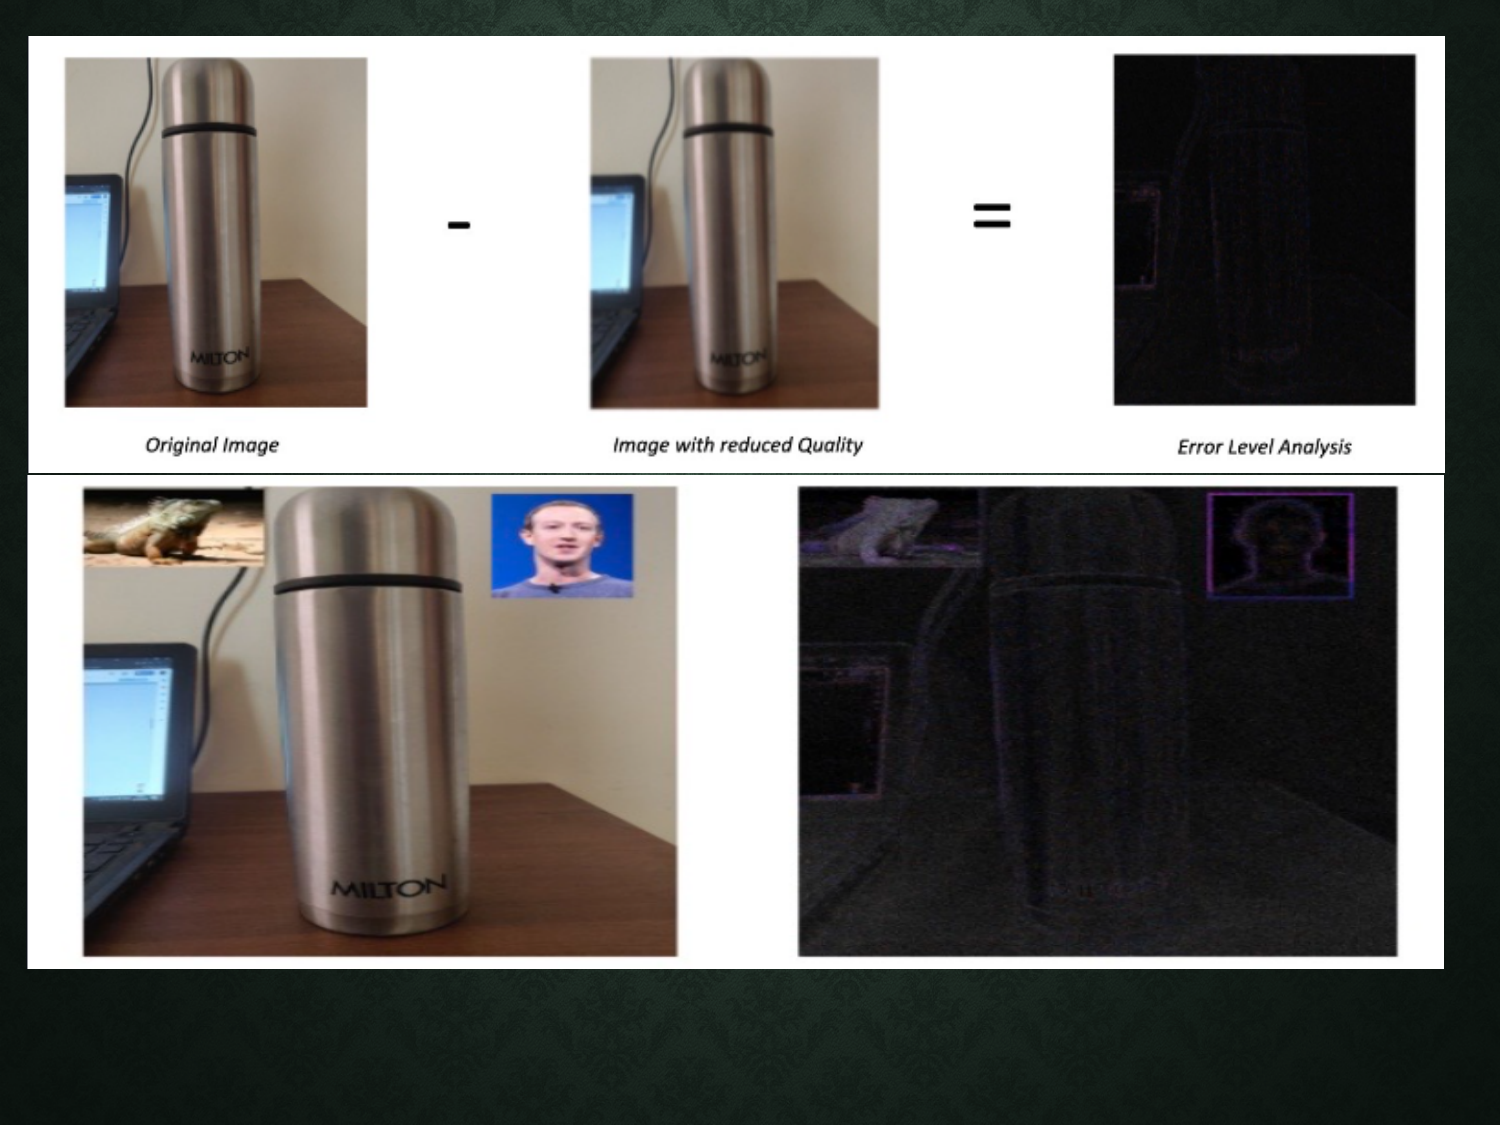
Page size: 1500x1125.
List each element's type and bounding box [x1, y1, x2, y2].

list [26, 484, 1444, 970]
picture [26, 35, 1446, 474]
